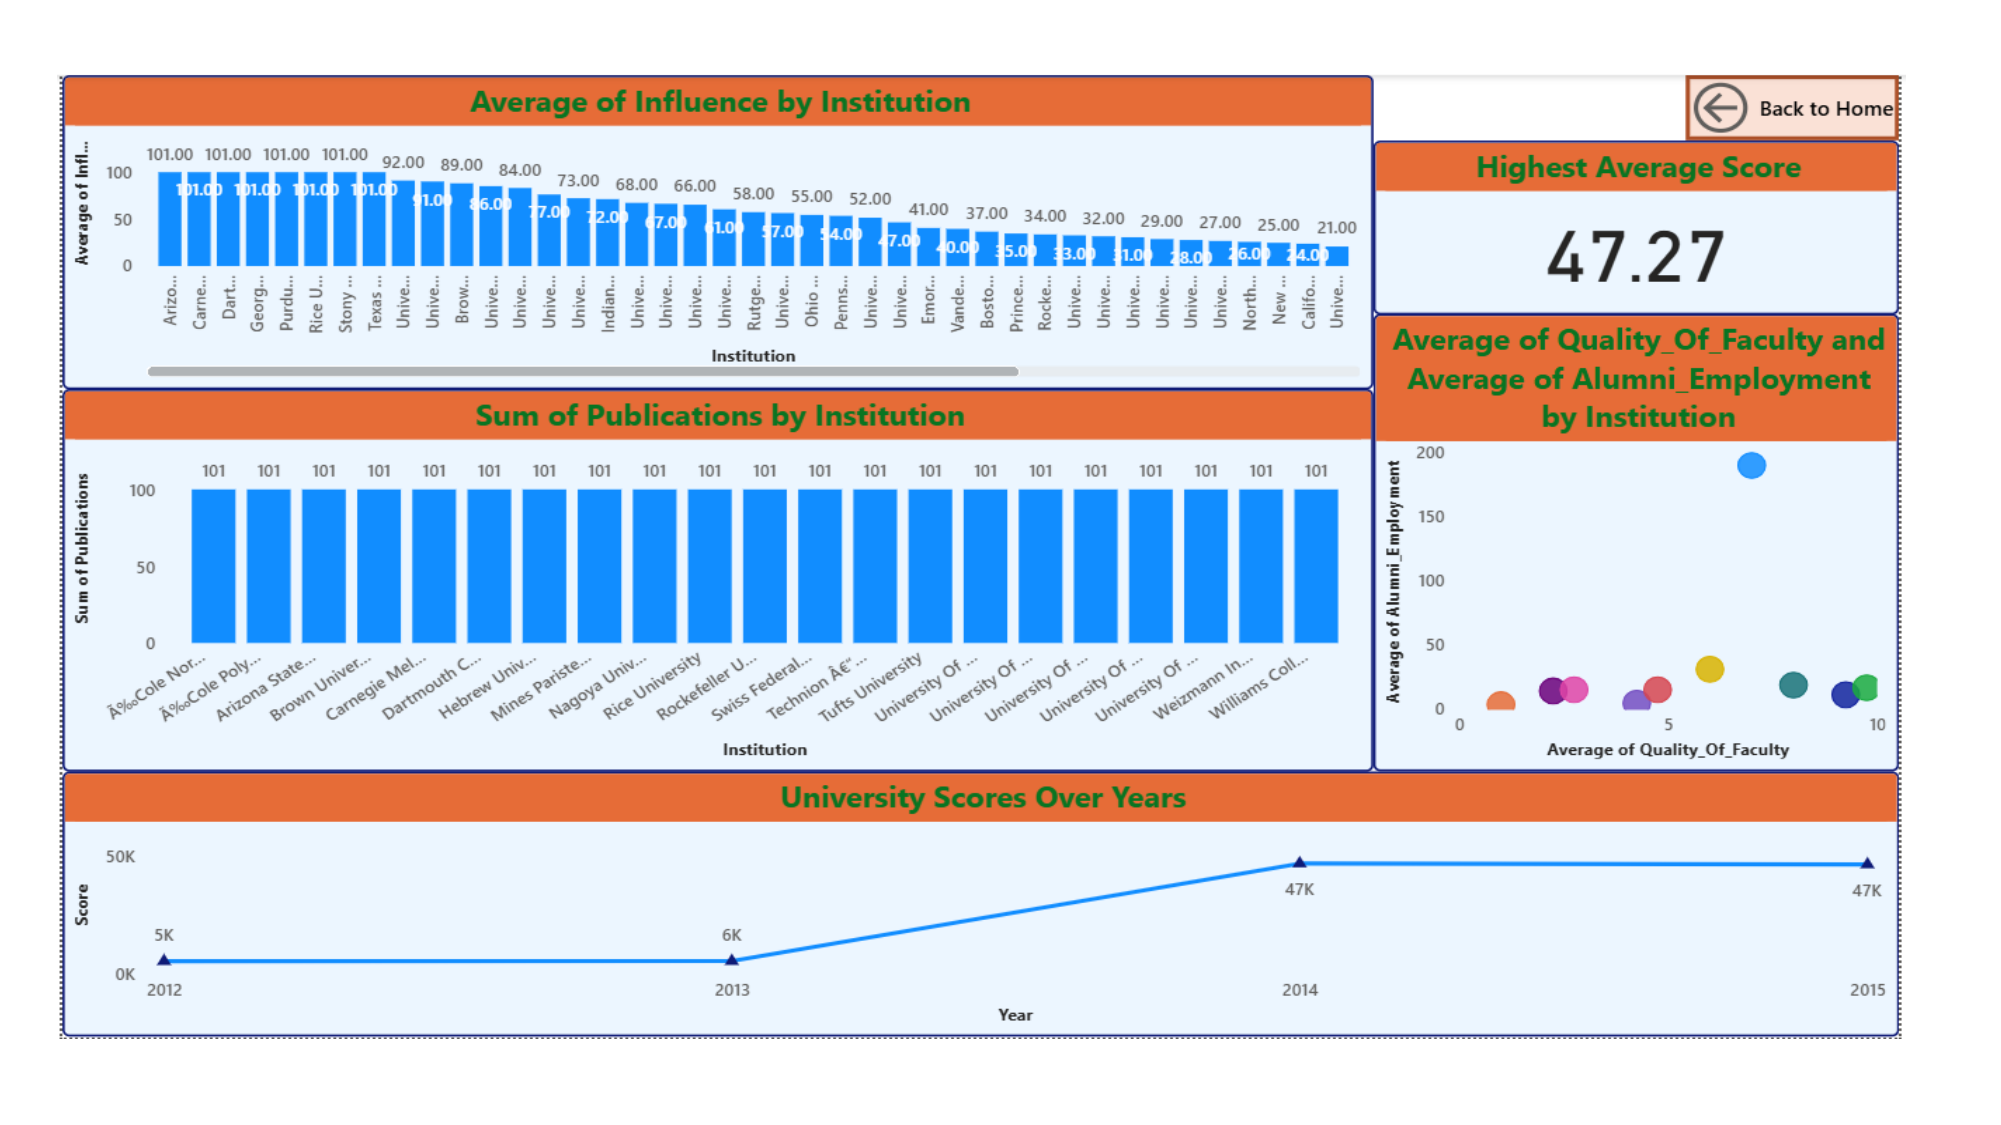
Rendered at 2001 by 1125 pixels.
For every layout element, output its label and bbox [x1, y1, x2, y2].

list [56, 74, 1906, 1039]
